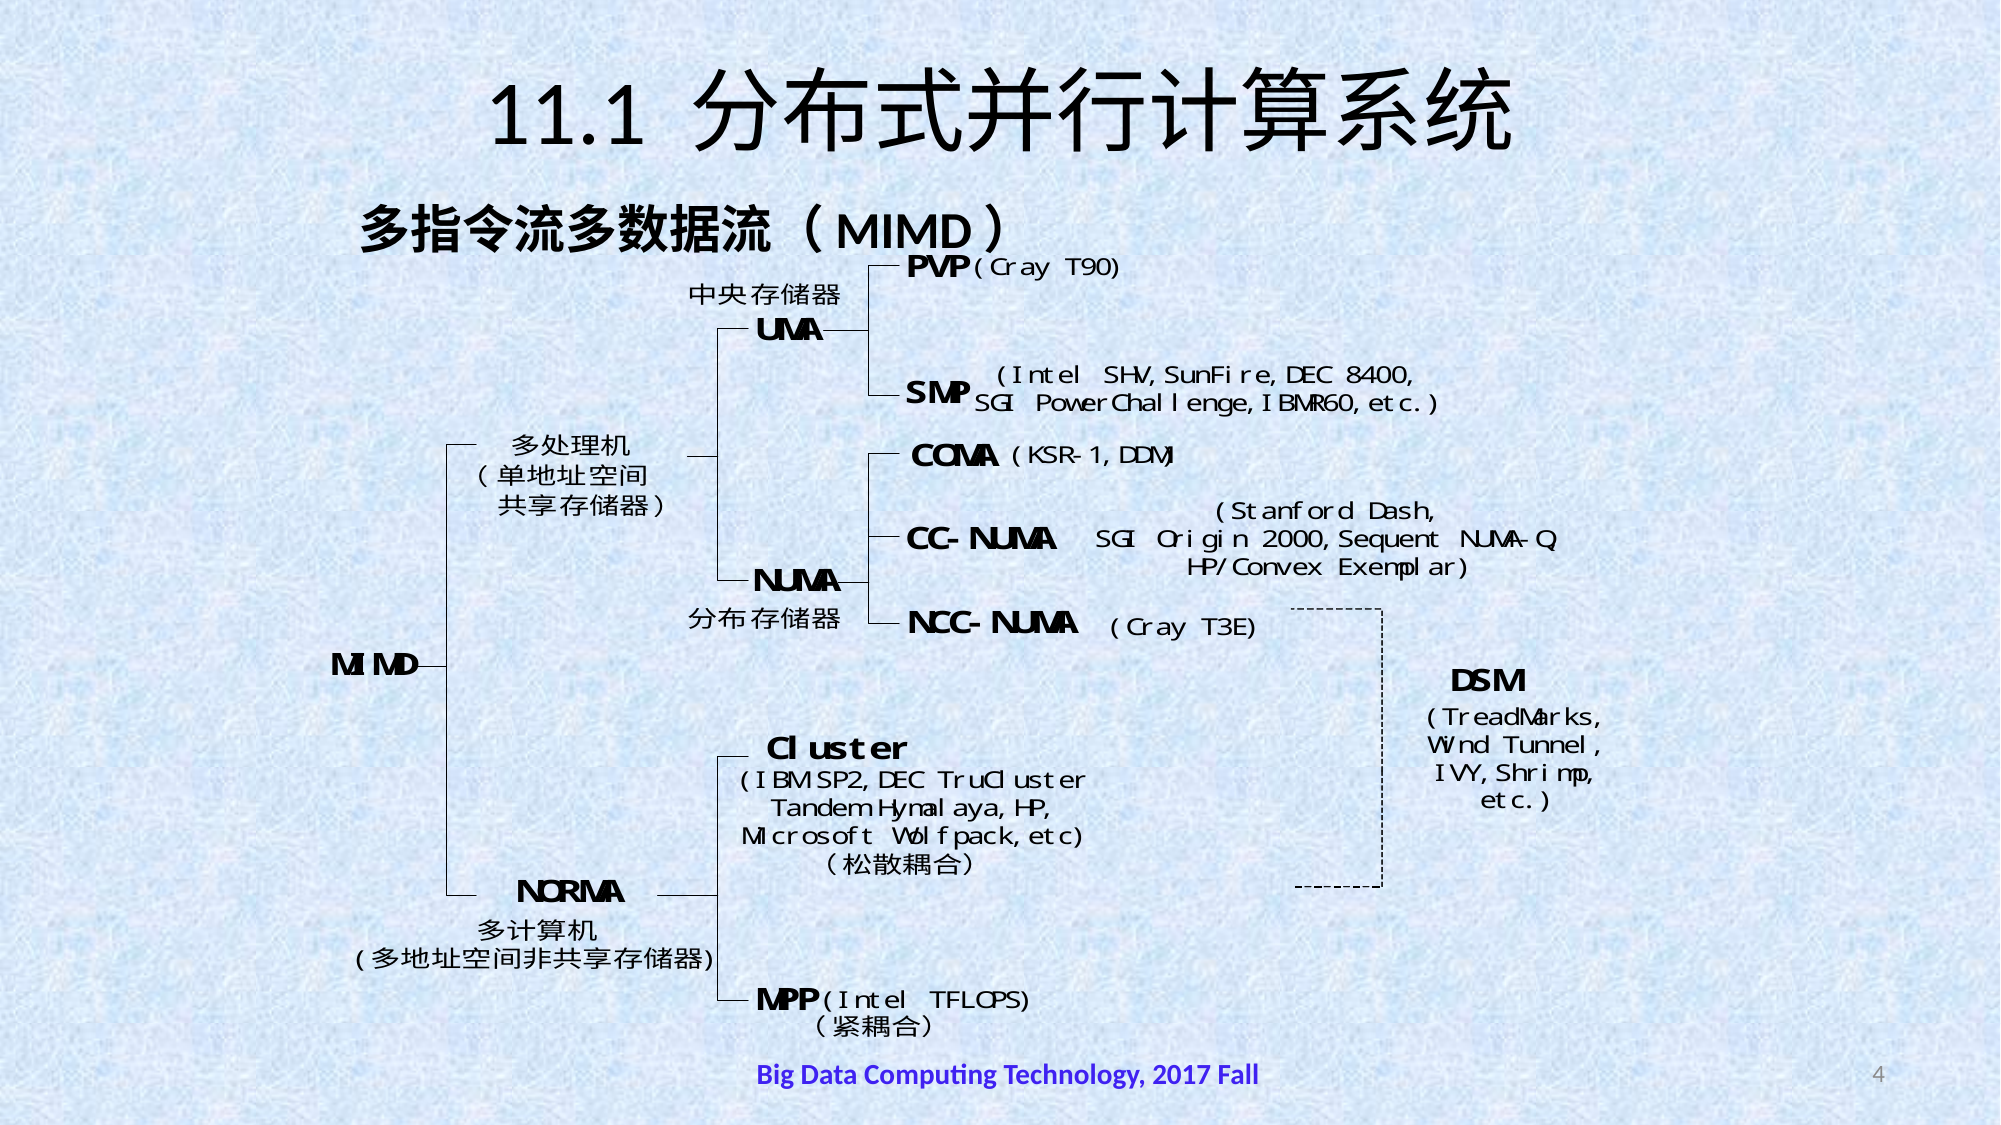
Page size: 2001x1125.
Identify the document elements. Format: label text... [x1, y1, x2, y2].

slide_number 4 [1433, 1042, 1900, 1103]
title 11.1 分布式并行计算系统 [99, 45, 1900, 233]
text_box 多指令流多数据流（MIMD） [343, 196, 1657, 269]
picture [0, 0, 2001, 1125]
footer Big Data Computing Technology, 2017 Fall [633, 1055, 1384, 1103]
